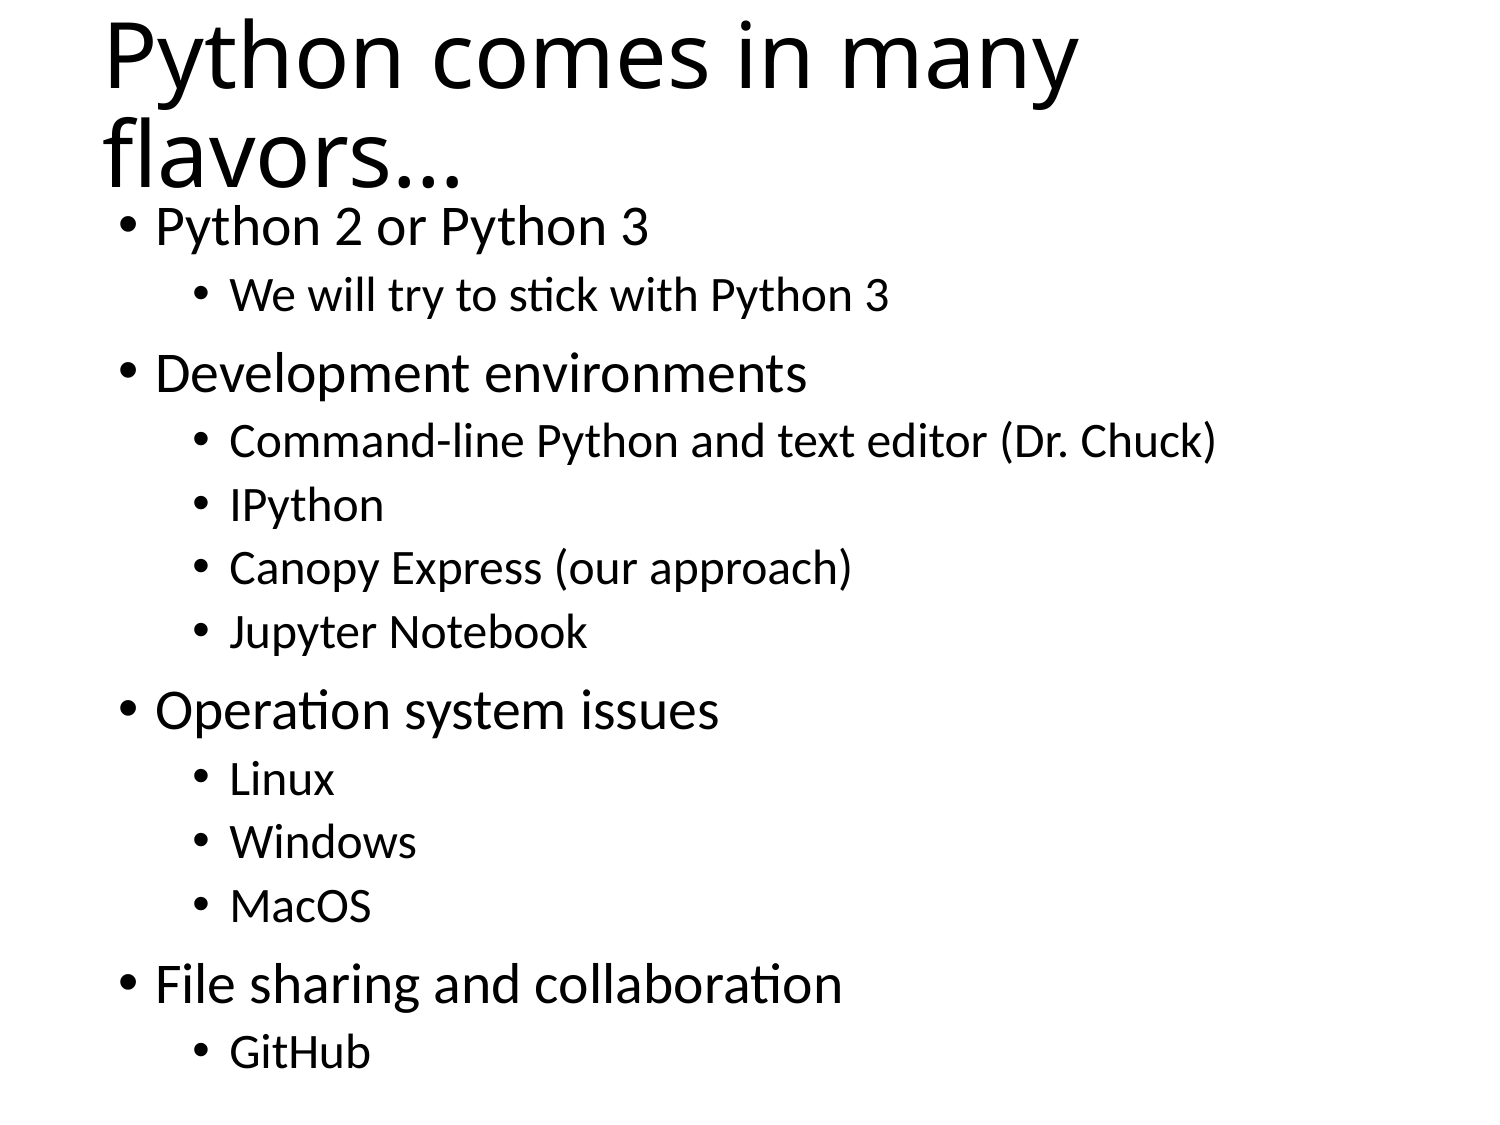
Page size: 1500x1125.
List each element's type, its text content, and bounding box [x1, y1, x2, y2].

list Python 2 or Python 3 We will try to stick with Python 3 Development environments Command-line Python and text editor (Dr. Chuck) IPython Canopy Express (our approach) Jupyter Notebook Operation system issues Linux Windows MacOS File sharing and collaboration GitHub [103, 188, 1397, 1094]
title Python comes in many flavors… [87, 0, 1382, 218]
